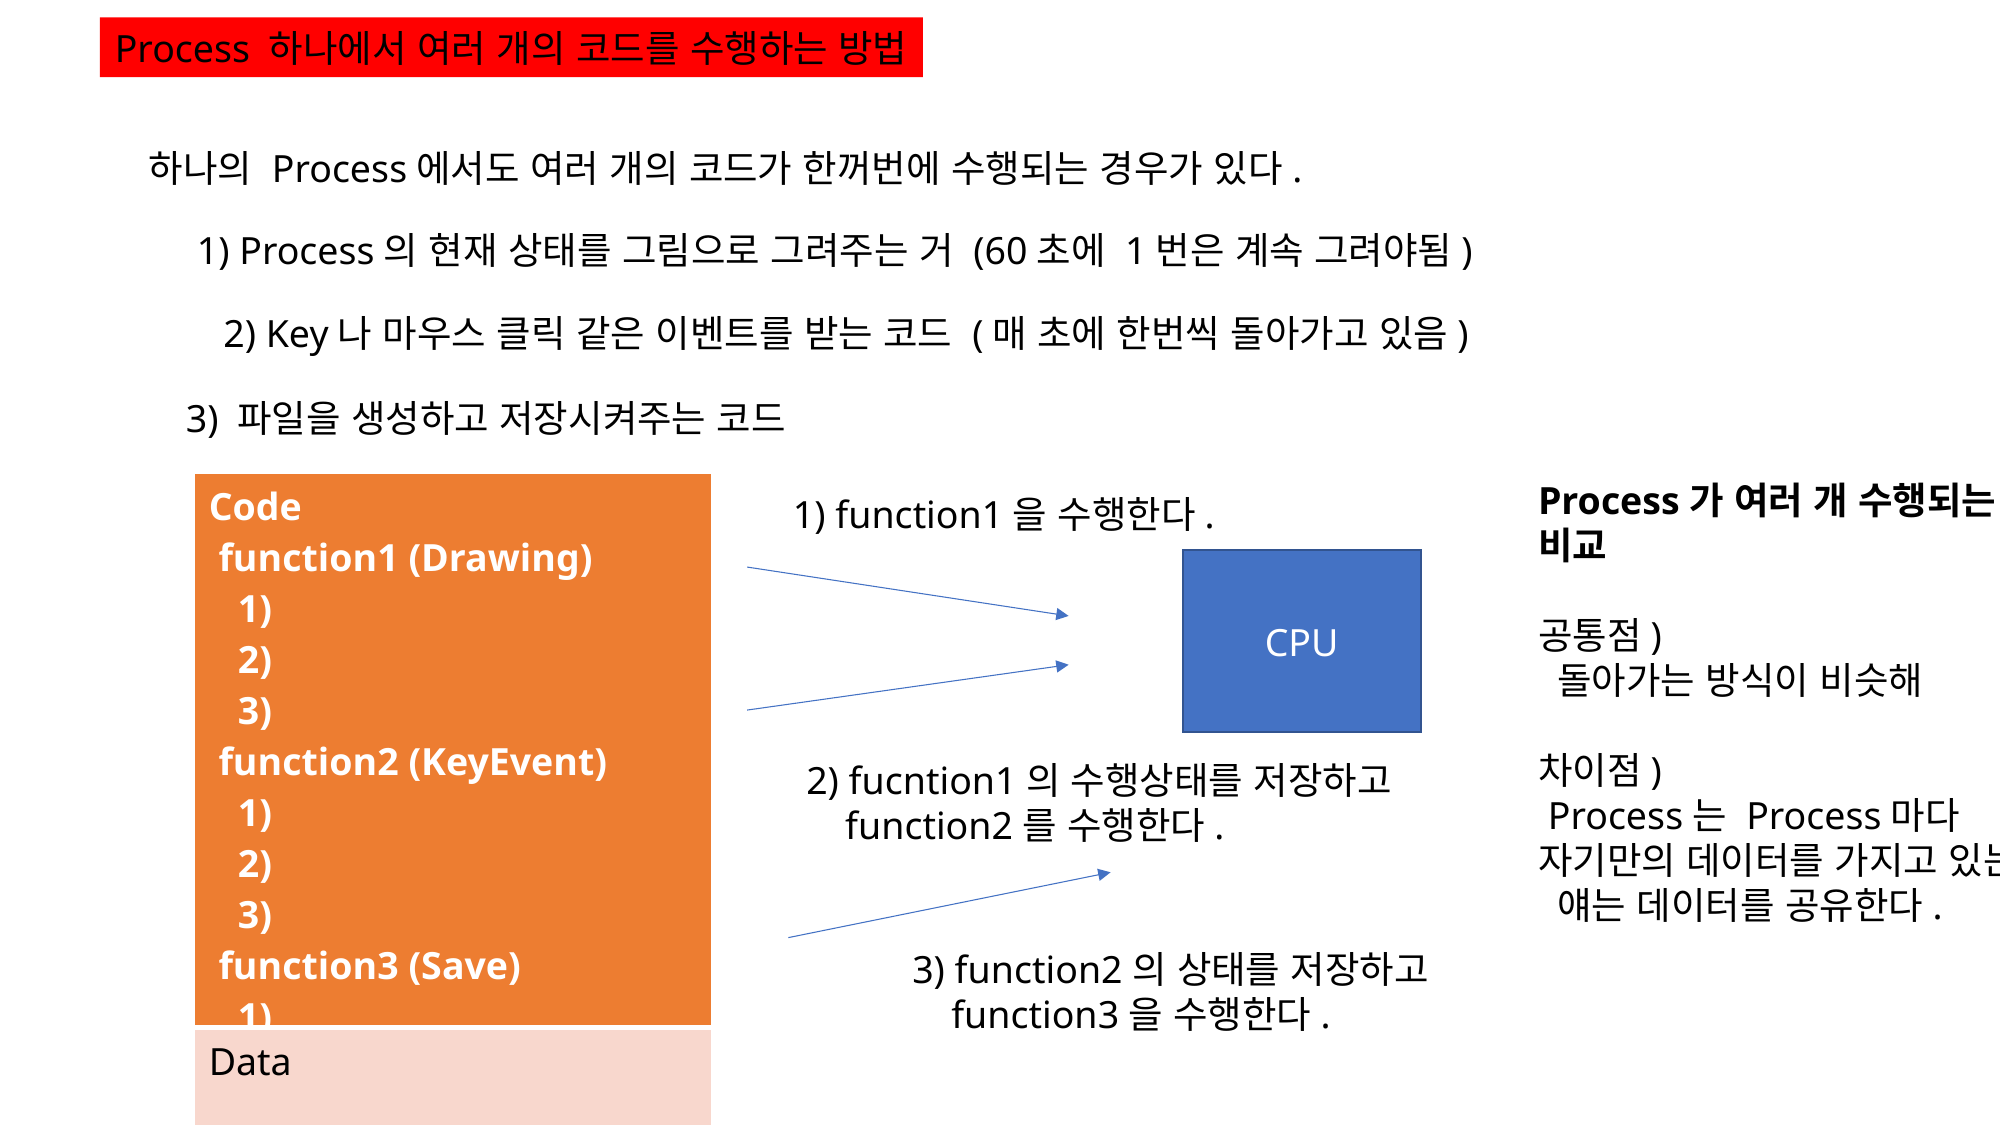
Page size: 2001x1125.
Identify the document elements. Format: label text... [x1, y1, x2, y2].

text_box 1) function1을 수행한다. [778, 483, 1240, 544]
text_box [747, 567, 1069, 616]
text_box 3) function2의 상태를 저장하고 function3을 수행한다. [897, 938, 1445, 1043]
table_header Code function1 (Drawing) 1) 2) 3) function2 (KeyEvent) 1) 2) 3) function3 (Save) 1) 2) [195, 474, 711, 1025]
text_box 하나의 Process에서도 여러 개의 코드가 한꺼번에 수행되는 경우가 있다. [134, 137, 1327, 198]
text_box Process 하나에서 여러 개의 코드를 수행하는 방법 [99, 17, 923, 78]
text_box CPU [1182, 549, 1422, 733]
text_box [747, 664, 1069, 711]
text_box Process가 여러 개 수행되는 거랑 비교 공통점) 돌아가는 방식이 비슷해 차이점) Process는 Process마다 자기만의 데이터를 가지고 있는데 얘는 데이터를 공유한다. [1523, 469, 2000, 935]
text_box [788, 872, 1111, 938]
text_box 2) fucntion1의 수행상태를 저장하고 function2를 수행한다. [791, 749, 1407, 854]
text_box 3) 파일을 생성하고 저장시켜주는 코드 [171, 387, 802, 448]
text_box 2) Key나 마우스 클릭 같은 이벤트를 받는 코드 (매 초에 한번씩 돌아가고 있음) [208, 302, 1484, 363]
table_cell Data [195, 1030, 711, 1125]
text_box 1) Process의 현재 상태를 그림으로 그려주는 거 (60초에 1번은 계속 그려야됨) [182, 219, 1488, 280]
